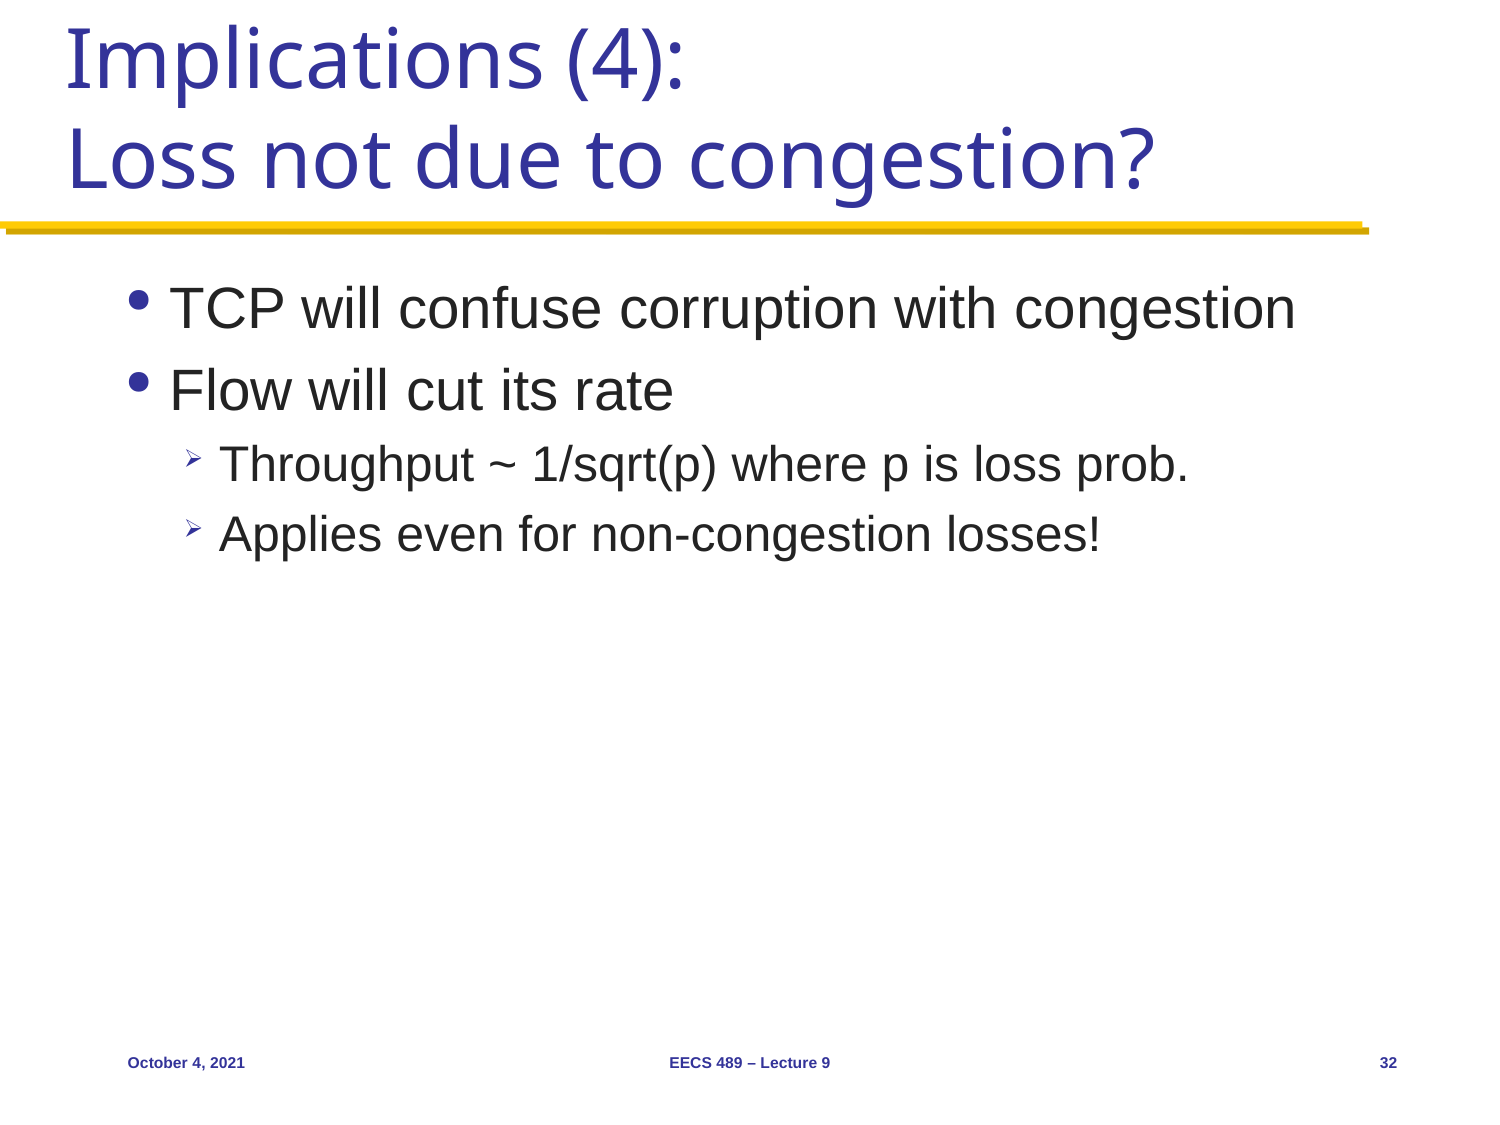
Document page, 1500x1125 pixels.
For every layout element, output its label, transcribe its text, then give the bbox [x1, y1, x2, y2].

footer EECS 489 – Lecture 9 [512, 1024, 988, 1101]
list TCP will confuse corruption with congestion Flow will cut its rate Throughput ~ 1/sqrt(p) where p is loss prob. Applies even for non-congestion losses! [112, 262, 1413, 988]
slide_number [112, 1024, 426, 1101]
slide_number 32 [1312, 1024, 1413, 1101]
title Implications (4): Loss not due to congestion? [49, 24, 1451, 213]
